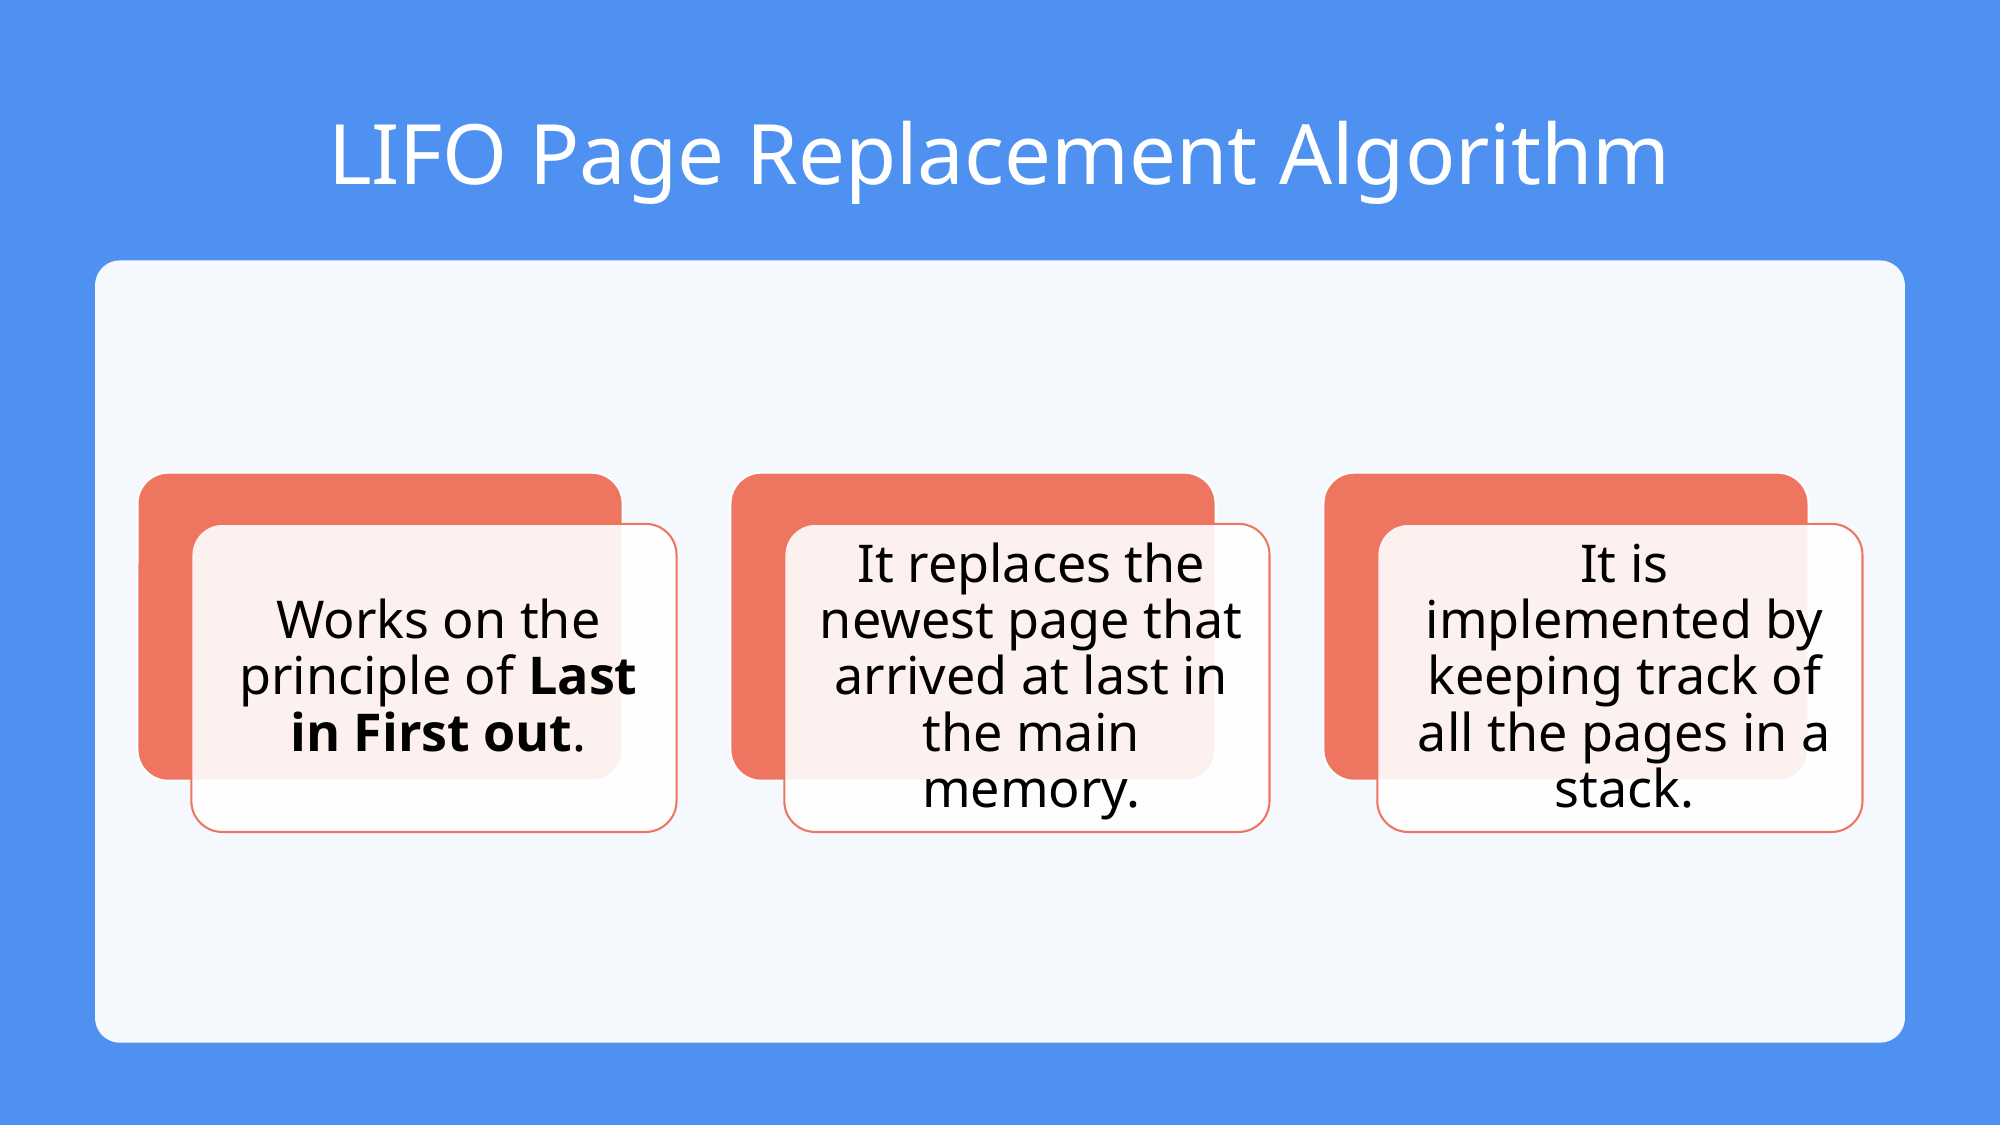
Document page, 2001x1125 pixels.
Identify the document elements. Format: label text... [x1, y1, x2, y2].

text_box [94, 259, 1906, 1044]
text_box [0, 0, 2000, 1125]
title LIFO Page Replacement Algorithm [137, 75, 1863, 241]
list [137, 295, 1863, 1010]
